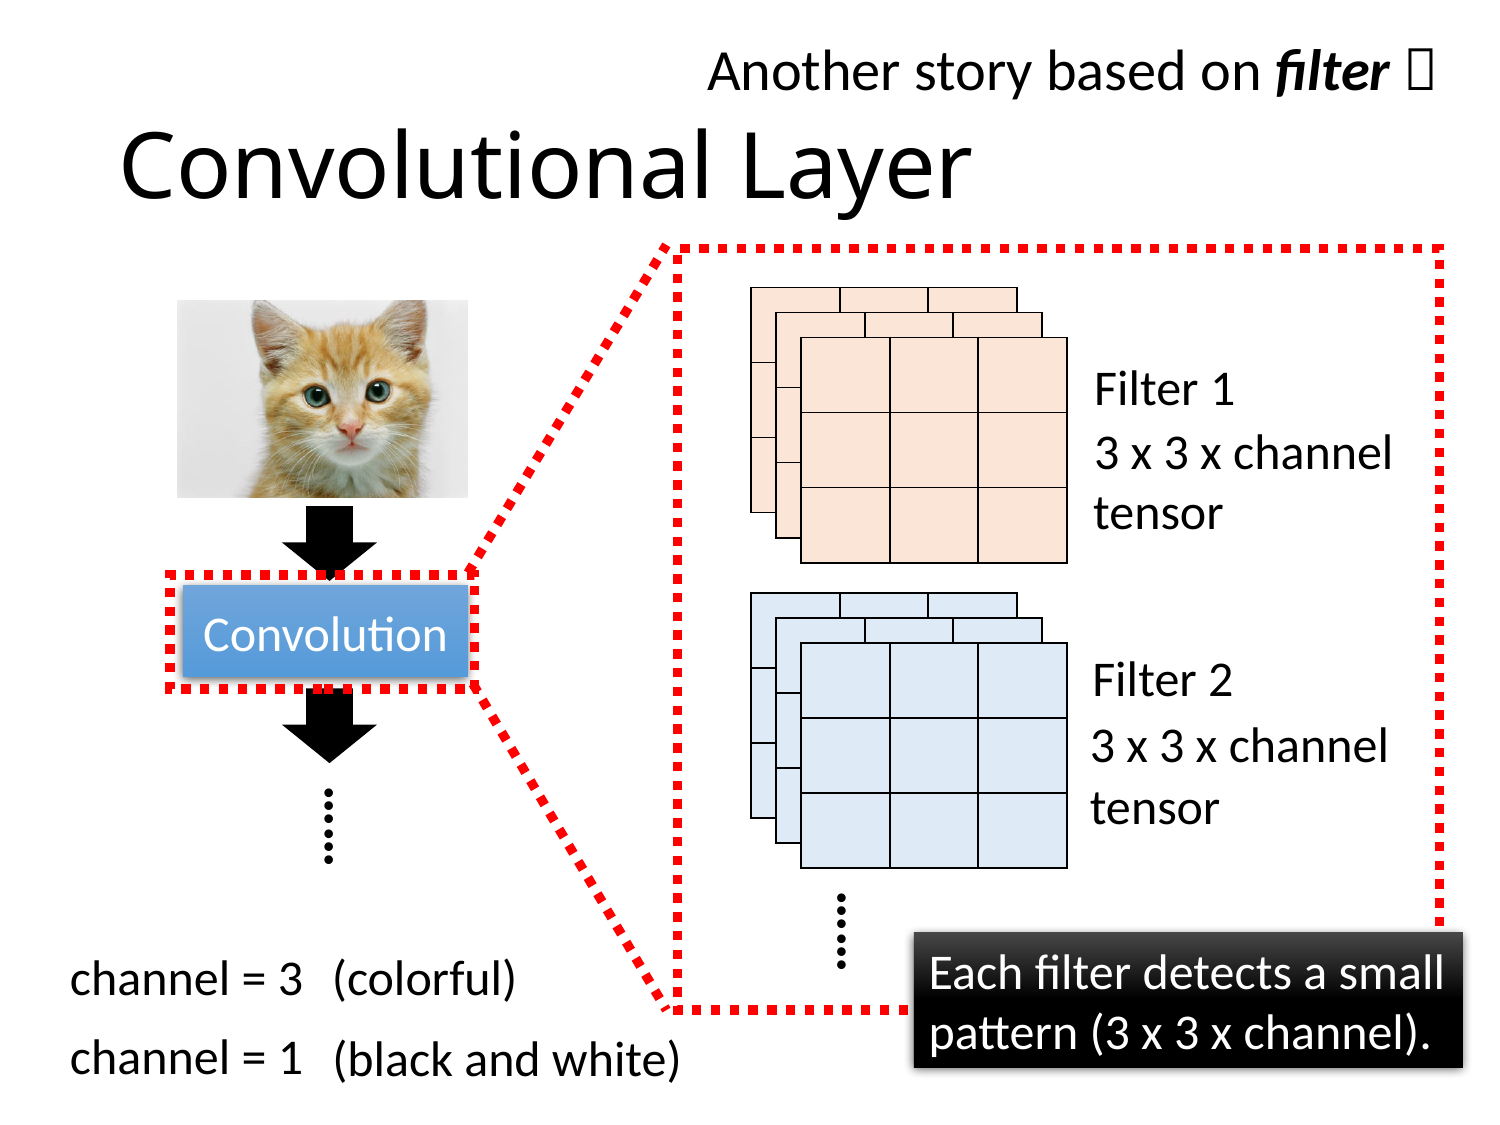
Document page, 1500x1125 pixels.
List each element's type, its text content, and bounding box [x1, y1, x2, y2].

table_cell [802, 488, 889, 562]
text_box …… [305, 770, 391, 887]
table_cell [979, 413, 1066, 487]
table_header [979, 338, 1066, 412]
text_box tensor [1078, 472, 1280, 548]
table_header [777, 619, 864, 692]
table_cell [891, 794, 977, 867]
table_cell [979, 719, 1066, 792]
text_box channel = 3 [55, 937, 317, 1013]
text_box Another story based on filter  [692, 24, 1481, 110]
text_box Each filter detects a small pattern (3 x 3 x channel). [913, 932, 1463, 1068]
table_header [866, 619, 952, 642]
table_header [866, 313, 952, 337]
table_header [954, 619, 1041, 642]
text_box (black and white) [317, 1019, 861, 1094]
text_box (colorful) [317, 937, 860, 1013]
text_box channel = 1 [55, 1016, 546, 1092]
table_cell [979, 488, 1066, 562]
text_box 3 x 3 x channel [1074, 705, 1427, 780]
table_cell [802, 794, 889, 867]
table_cell [777, 388, 800, 462]
title Convolutional Layer [103, 59, 1397, 278]
table_cell [891, 488, 977, 562]
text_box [472, 683, 667, 1011]
table_cell [777, 694, 800, 767]
table_header [891, 644, 977, 717]
table_cell [777, 463, 800, 537]
text_box [281, 506, 378, 574]
text_box [169, 574, 475, 690]
table_cell [802, 413, 889, 487]
table_cell [777, 769, 800, 842]
text_box Filter 2 [1077, 639, 1315, 705]
text_box tensor [1074, 767, 1276, 843]
table_header [979, 644, 1066, 717]
table_header [802, 338, 889, 412]
table_header [802, 644, 889, 717]
text_box [676, 248, 1440, 1011]
table_cell [891, 719, 977, 792]
table_header [954, 313, 1041, 337]
text_box [281, 690, 378, 764]
table_header [777, 313, 864, 387]
table_cell [802, 719, 889, 792]
table_cell [979, 794, 1066, 867]
slide_number [1059, 1042, 1397, 1103]
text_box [467, 244, 667, 573]
table_header [891, 338, 977, 412]
picture [177, 300, 467, 498]
table_cell [891, 413, 977, 487]
